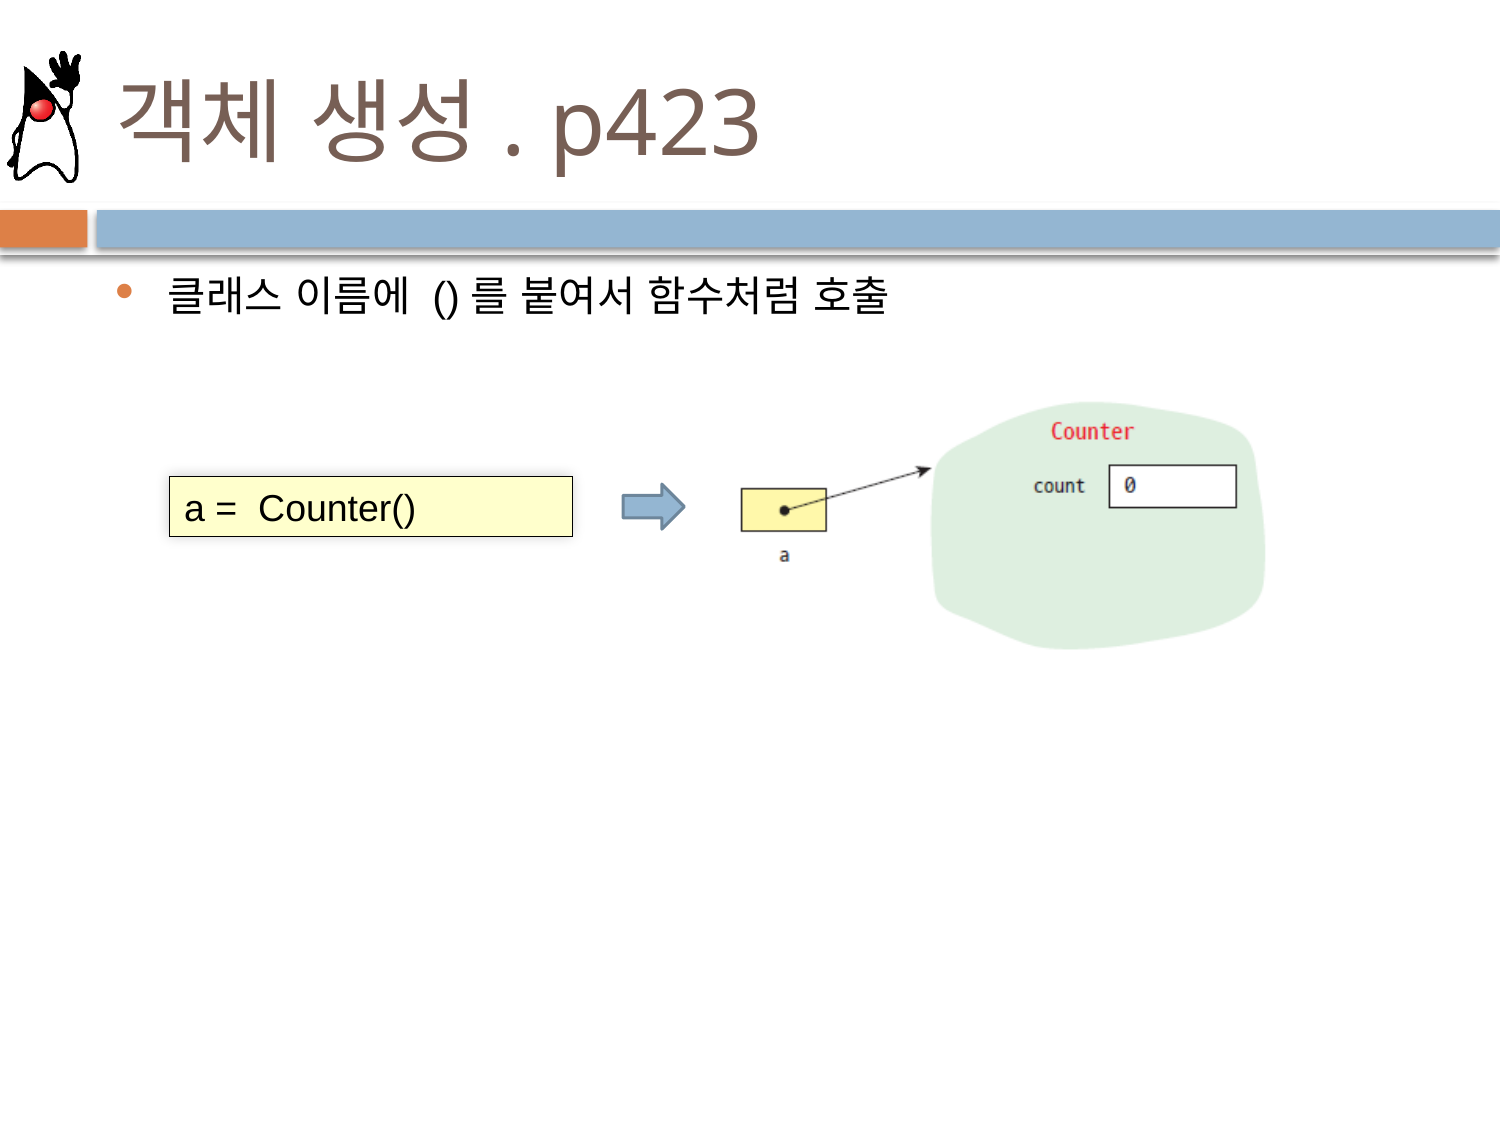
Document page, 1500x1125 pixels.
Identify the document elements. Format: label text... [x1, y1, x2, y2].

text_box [169, 366, 1303, 692]
title 객체 생성. p423 [100, 37, 1438, 200]
list 클래스 이름에 ()를 붙여서 함수처럼 호출 [100, 262, 1438, 1032]
picture [7, 51, 81, 183]
